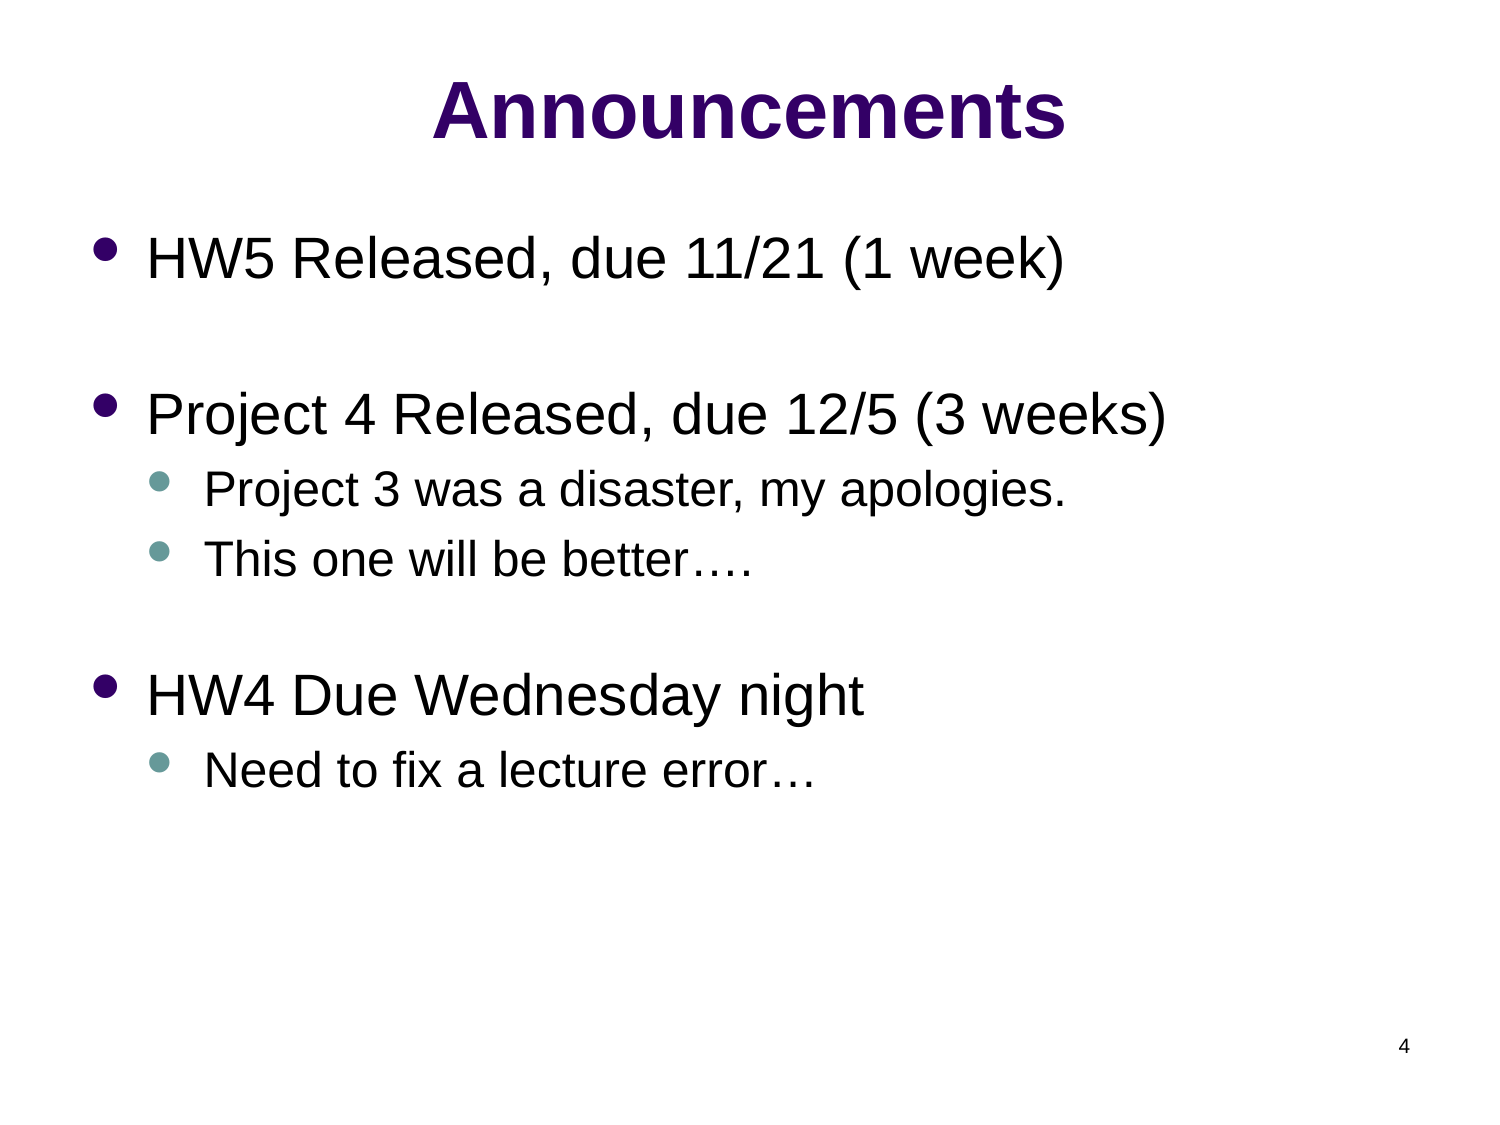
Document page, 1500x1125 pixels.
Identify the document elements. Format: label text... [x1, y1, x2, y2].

title Announcements [0, 20, 1500, 163]
slide_number 4 [1074, 1024, 1426, 1101]
list HW5 Released, due 11/21 (1 week) Project 4 Released, due 12/5 (3 weeks) Project 3 was a disaster, my apologies. This one will be better…. HW4 Due Wednesday night Need to fix a lecture error… [75, 212, 1475, 1006]
